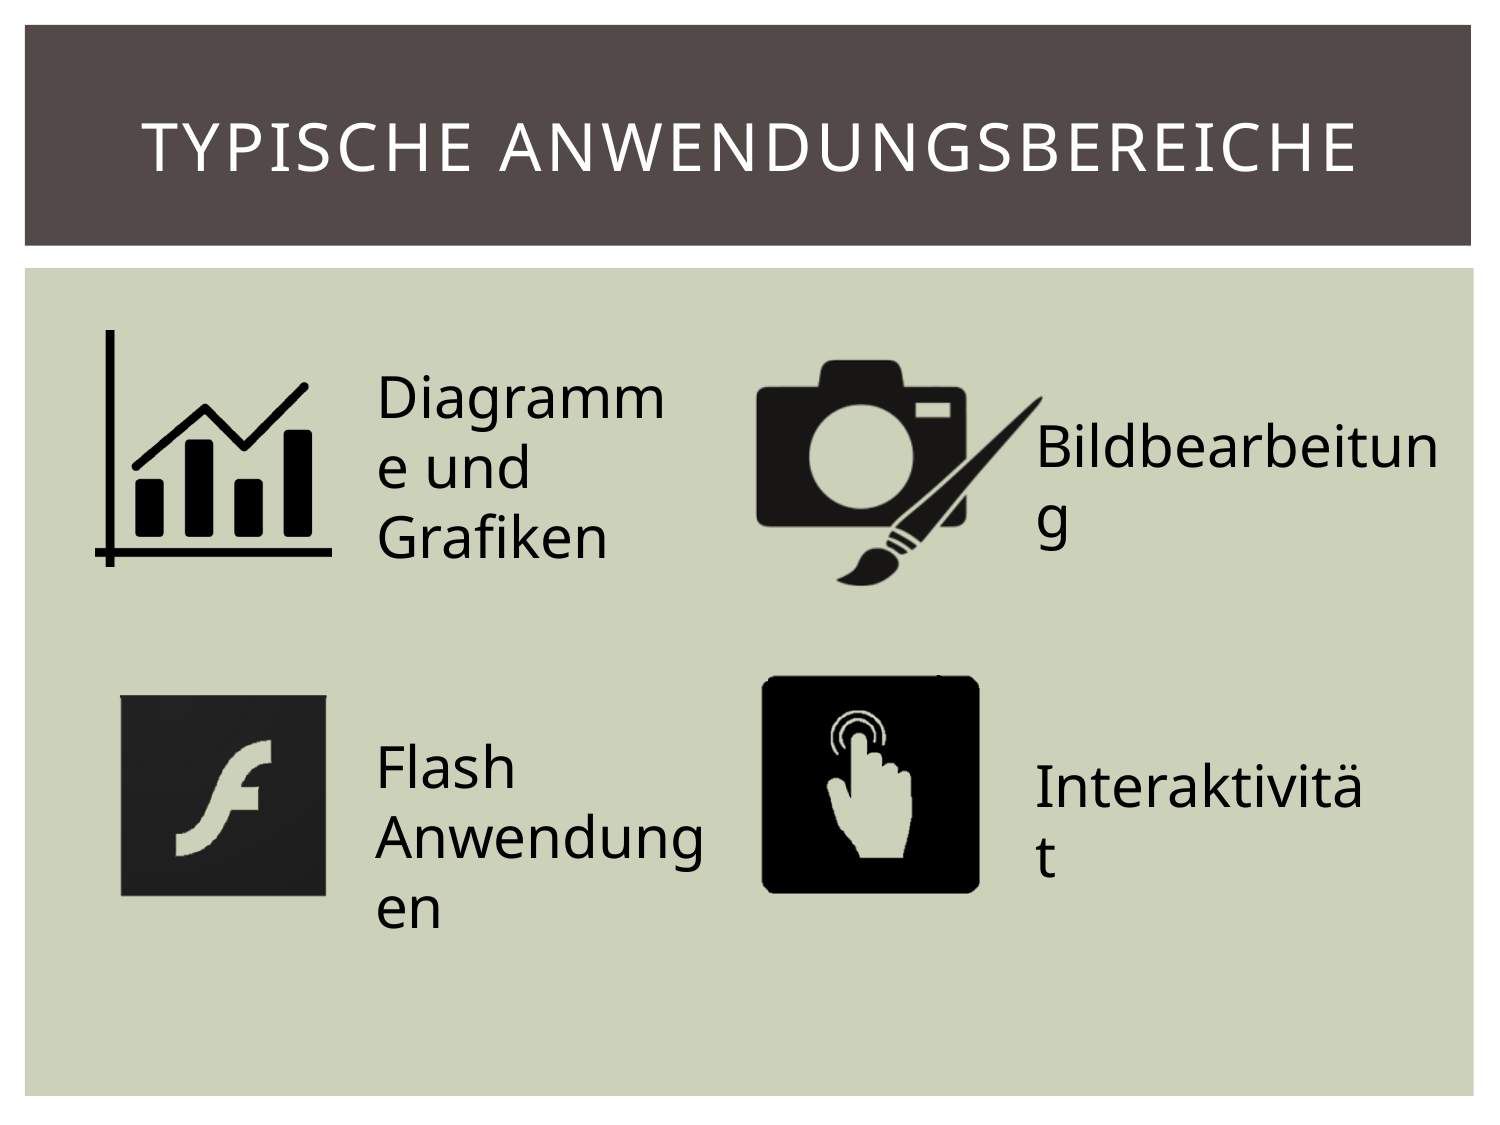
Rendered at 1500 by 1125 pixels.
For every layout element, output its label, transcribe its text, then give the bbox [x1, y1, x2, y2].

text_box Diagramme und Grafiken [361, 353, 705, 578]
text_box Bildbearbeitung [1067, 401, 1469, 557]
title Typische Anwendungsbereiche [62, 58, 1438, 232]
picture [761, 675, 980, 895]
picture [113, 692, 333, 911]
text_box Flash Anwendungen [360, 723, 750, 948]
text_box Interaktivität [1020, 741, 1393, 897]
picture [749, 349, 1063, 597]
picture [95, 330, 332, 568]
